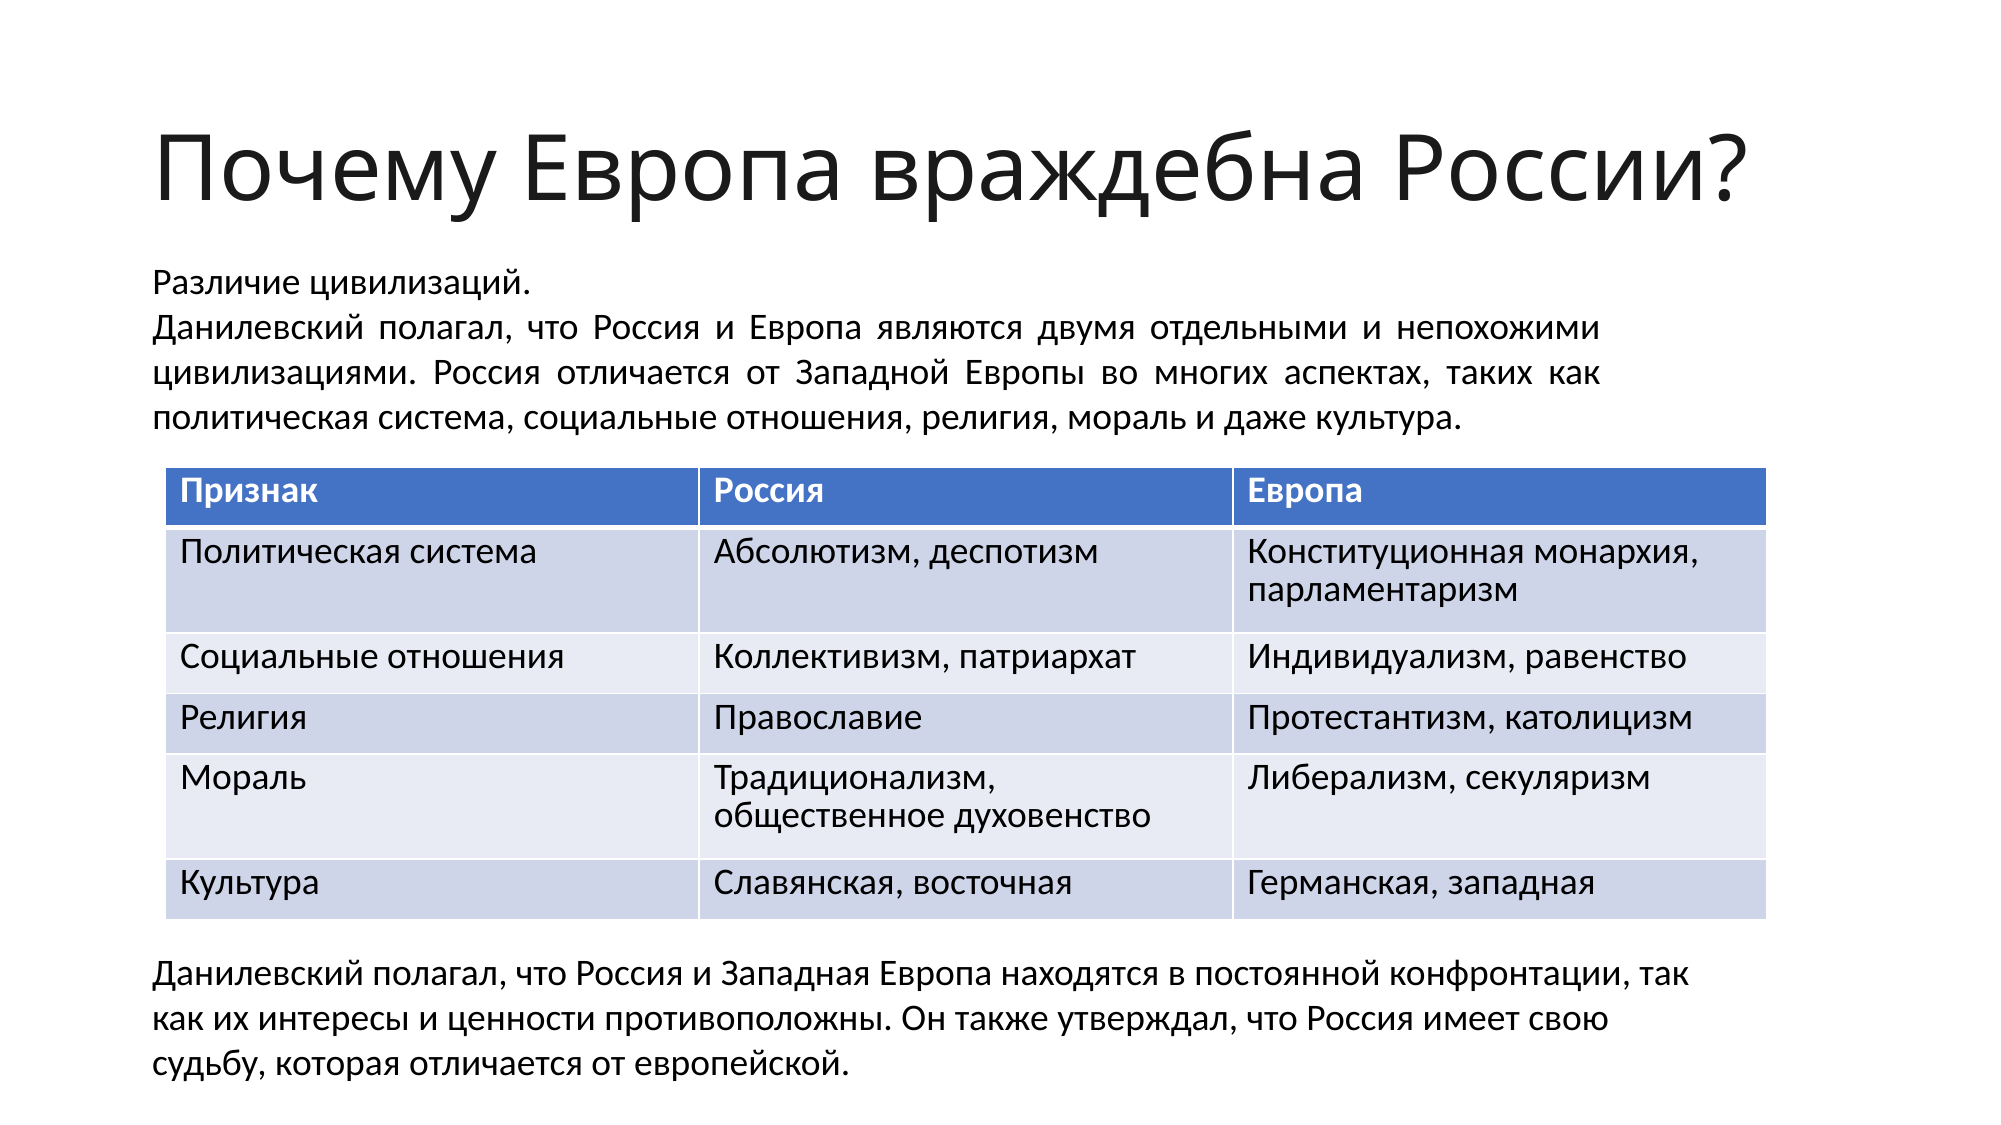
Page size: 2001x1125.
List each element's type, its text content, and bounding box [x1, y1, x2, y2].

table_cell Германская, западная [1234, 860, 1766, 919]
table_cell Культура [166, 860, 698, 919]
table_cell Протестантизм, католицизм [1234, 694, 1766, 753]
table_cell Православие [700, 694, 1232, 753]
title Почему Европа враждебна России? [137, 62, 1863, 280]
table_cell Традиционализм, общественное духовенство [700, 755, 1232, 858]
table_cell Конституционная монархия, парламентаризм [1234, 530, 1766, 632]
table_header Европа [1234, 468, 1766, 525]
table_header Россия [700, 468, 1232, 525]
table_cell Славянская, восточная [700, 860, 1232, 919]
table_cell Абсолютизм, деспотизм [700, 530, 1232, 632]
text_box Различие цивилизаций. Данилевский полагал, что Россия и Европа являются двумя отдельными и непохожими цивилизациями. Россия отличается от Западной Европы во многих аспектах, таких как политическая система, социальные отношения, религия, мораль и даже культура. [137, 249, 1617, 444]
text_box Данилевский полагал, что Россия и Западная Европа находятся в постоянной конфронтации, так как их интересы и ценности противоположны. Он также утверждал, что Россия имеет свою судьбу, которая отличается от европейской. [137, 940, 1711, 1091]
table_cell Социальные отношения [166, 634, 698, 693]
table_cell Индивидуализм, равенство [1234, 634, 1766, 693]
table_cell Политическая система [166, 530, 698, 632]
table_cell Либерализм, секуляризм [1234, 755, 1766, 858]
table_cell Коллективизм, патриархат [700, 634, 1232, 693]
table_cell Религия [166, 694, 698, 753]
table_header Признак [166, 468, 698, 525]
table_cell Мораль [166, 755, 698, 858]
